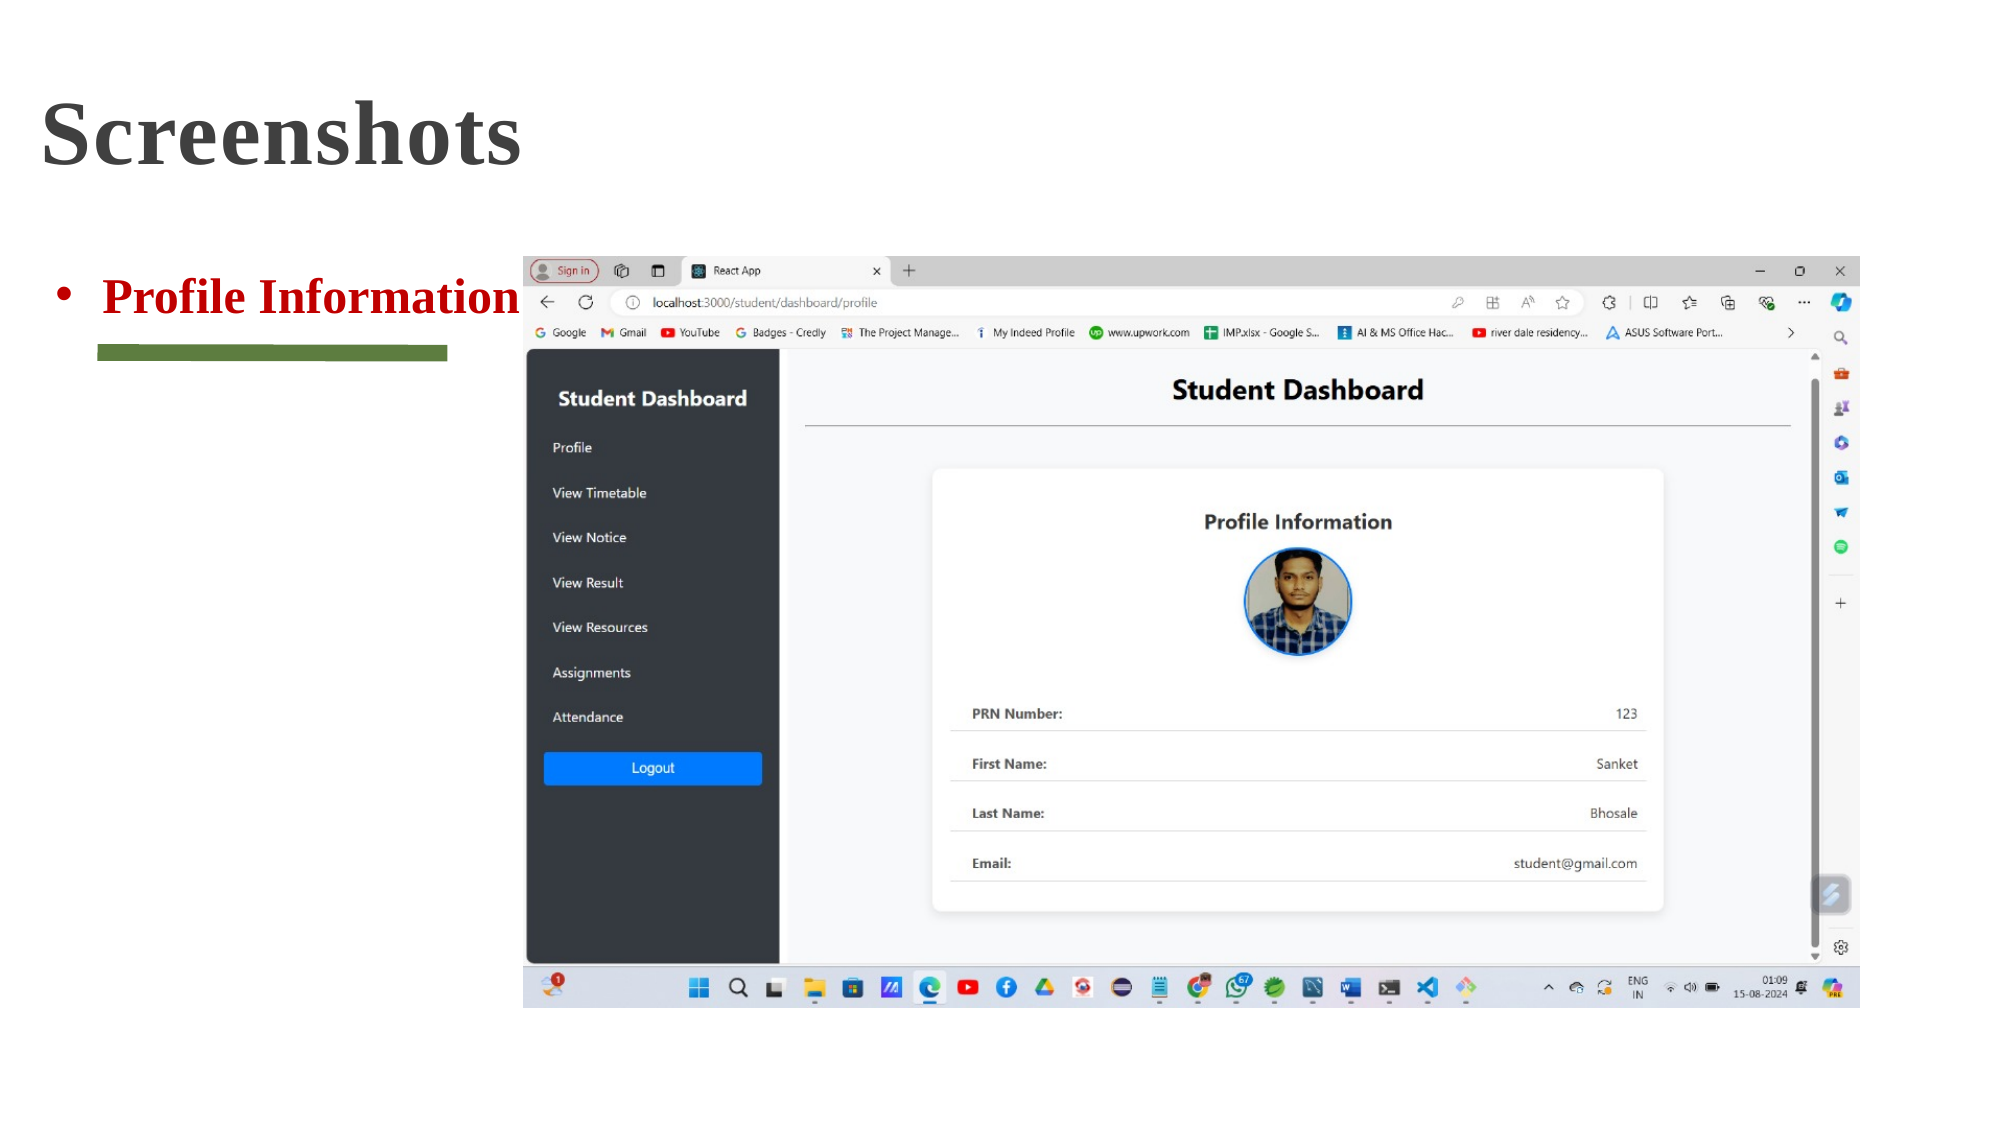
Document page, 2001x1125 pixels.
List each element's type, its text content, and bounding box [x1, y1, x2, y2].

title Screenshots [40, 0, 1841, 183]
picture [523, 256, 1860, 1008]
text_box Profile Information [40, 256, 523, 331]
